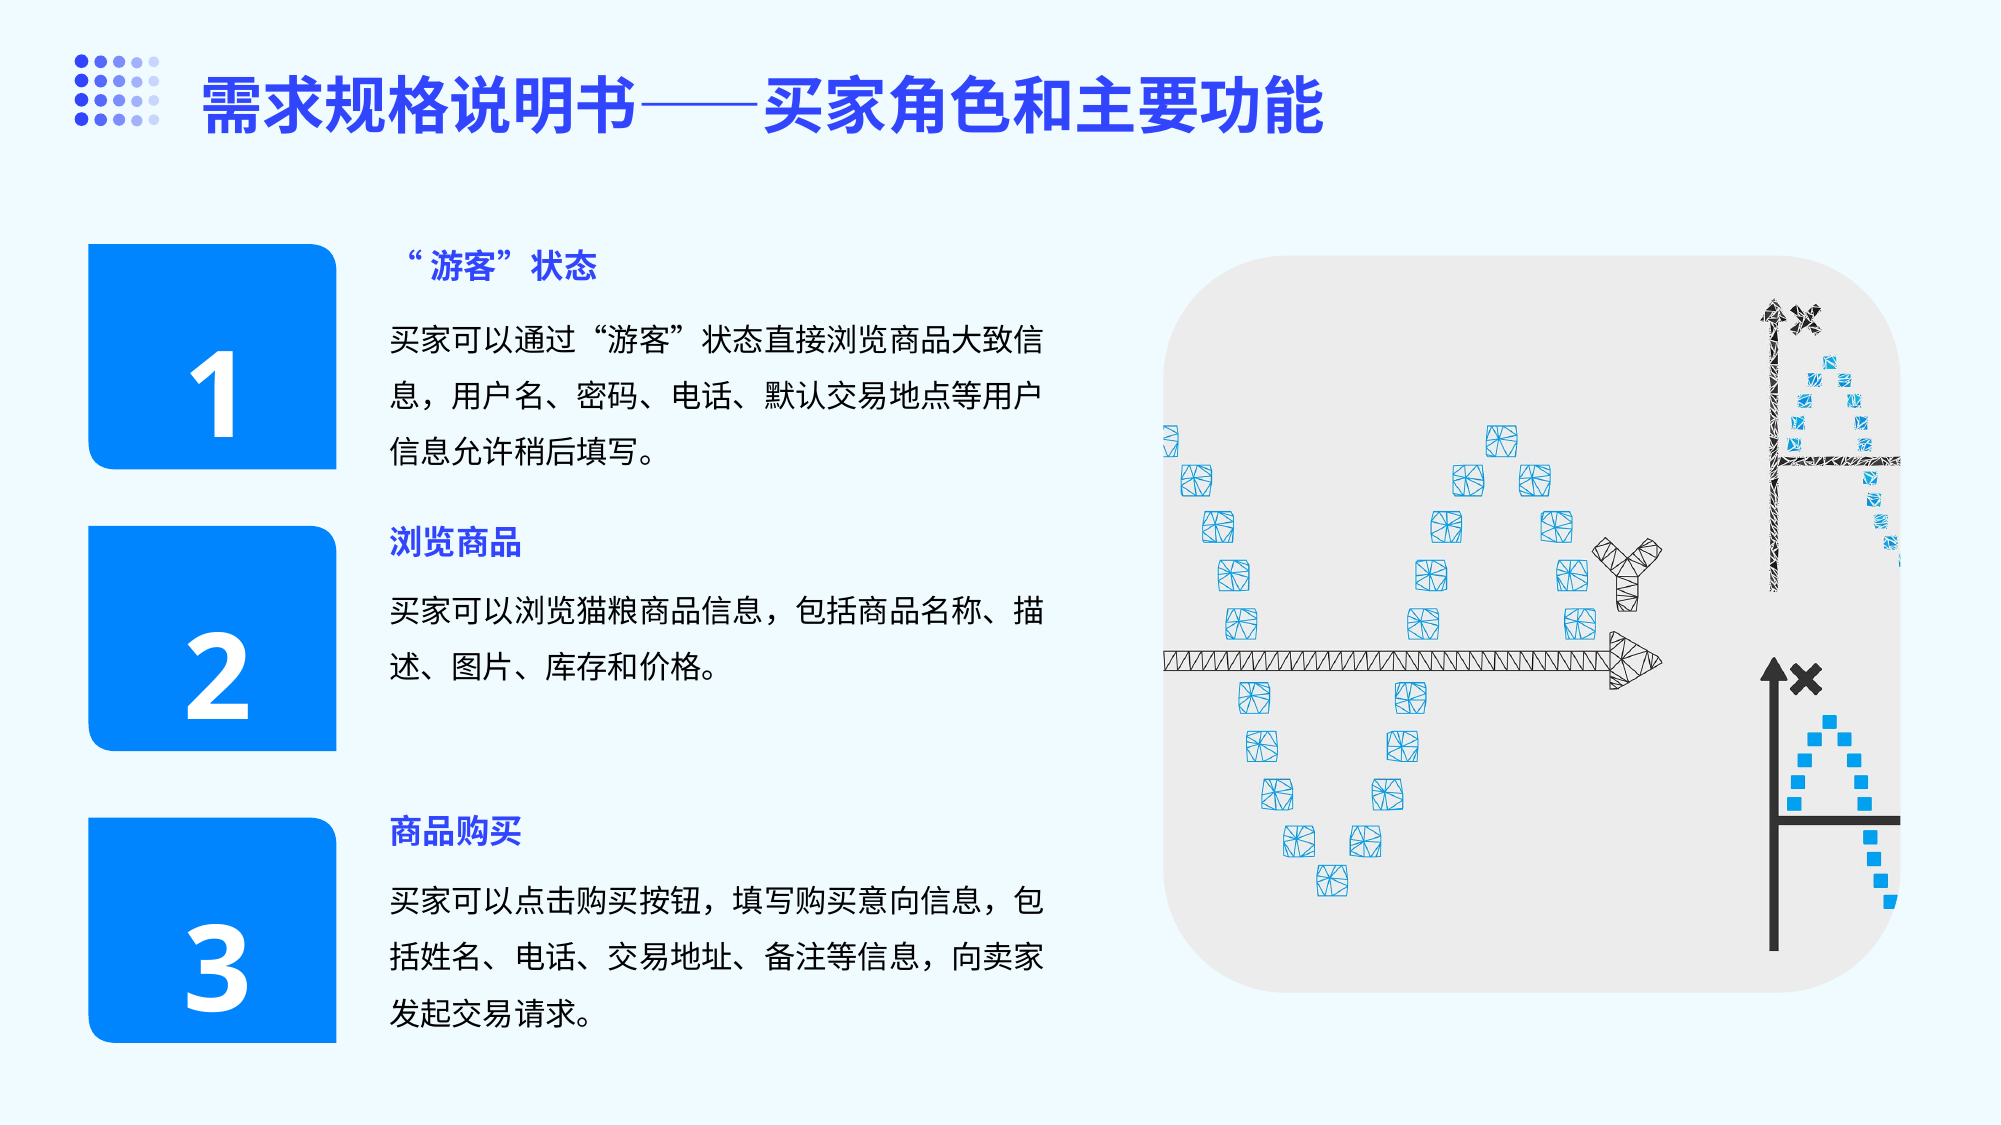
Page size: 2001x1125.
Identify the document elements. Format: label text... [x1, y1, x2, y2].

picture [1163, 255, 1901, 993]
text_box 浏览商品 [368, 480, 1061, 582]
text_box 买家可以点击购买按钮，填写购买意向信息，包括姓名、电话、交易地址、备注等信息，向卖家发起交易请求。 [368, 842, 1064, 1052]
text_box [88, 525, 121, 752]
text_box [304, 817, 337, 1043]
text_box 买家可以浏览猫粮商品信息，包括商品名称、描述、图片、库存和价格。 [368, 552, 1064, 706]
text_box 2 [121, 506, 304, 764]
text_box 1 [121, 224, 304, 482]
text_box 3 [121, 798, 304, 1056]
text_box 商品购买 [368, 770, 1061, 871]
text_box [88, 244, 121, 470]
text_box [304, 525, 337, 752]
text_box [304, 244, 337, 470]
text_box [88, 817, 121, 1043]
text_box “游客”状态 [368, 205, 1061, 306]
text_box 买家可以通过“游客”状态直接浏览商品大致信息，用户名、密码、电话、默认交易地点等用户信息允许稍后填写。 [368, 281, 1064, 491]
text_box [74, 15, 1821, 152]
